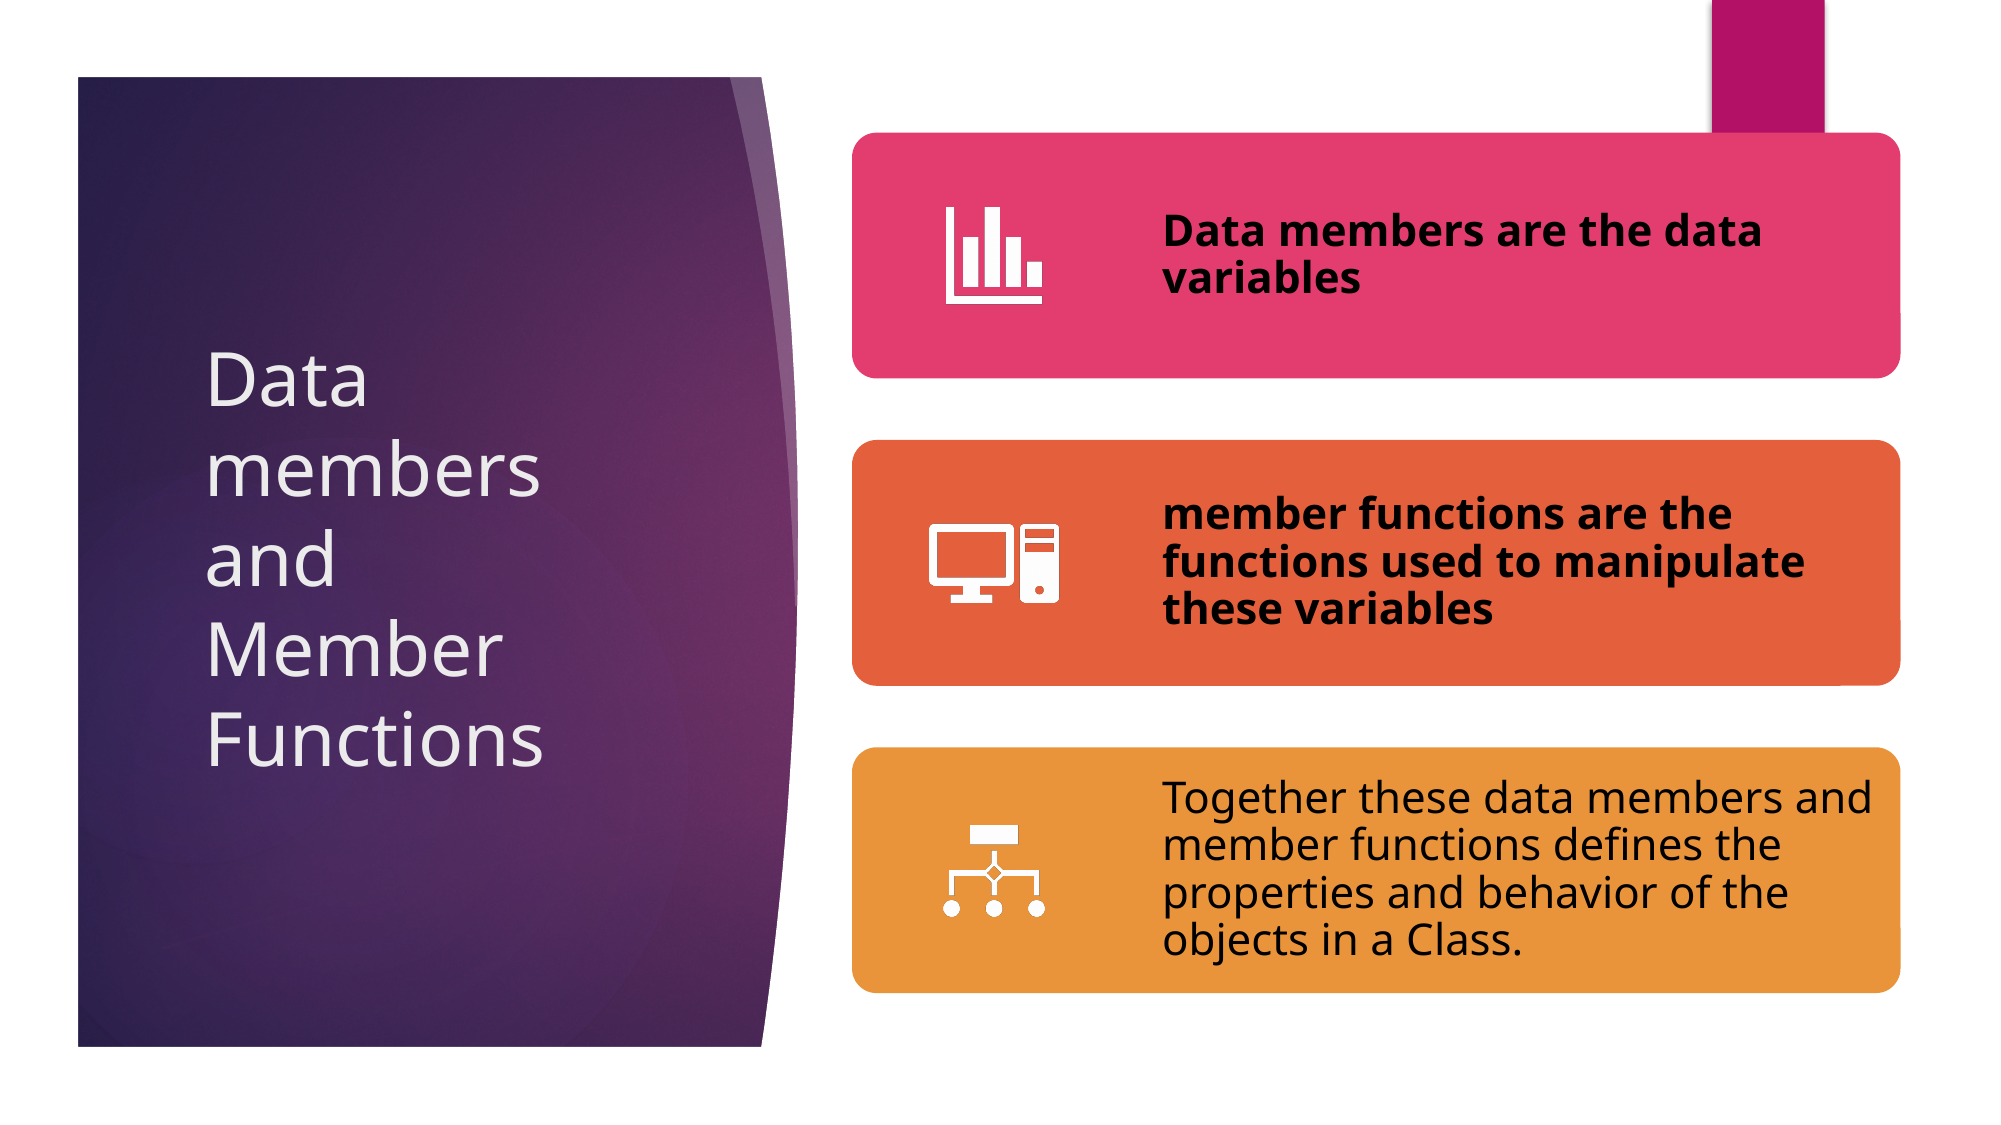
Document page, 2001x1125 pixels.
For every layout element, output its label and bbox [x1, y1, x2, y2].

list [851, 132, 1901, 994]
text_box [0, 0, 2000, 1125]
